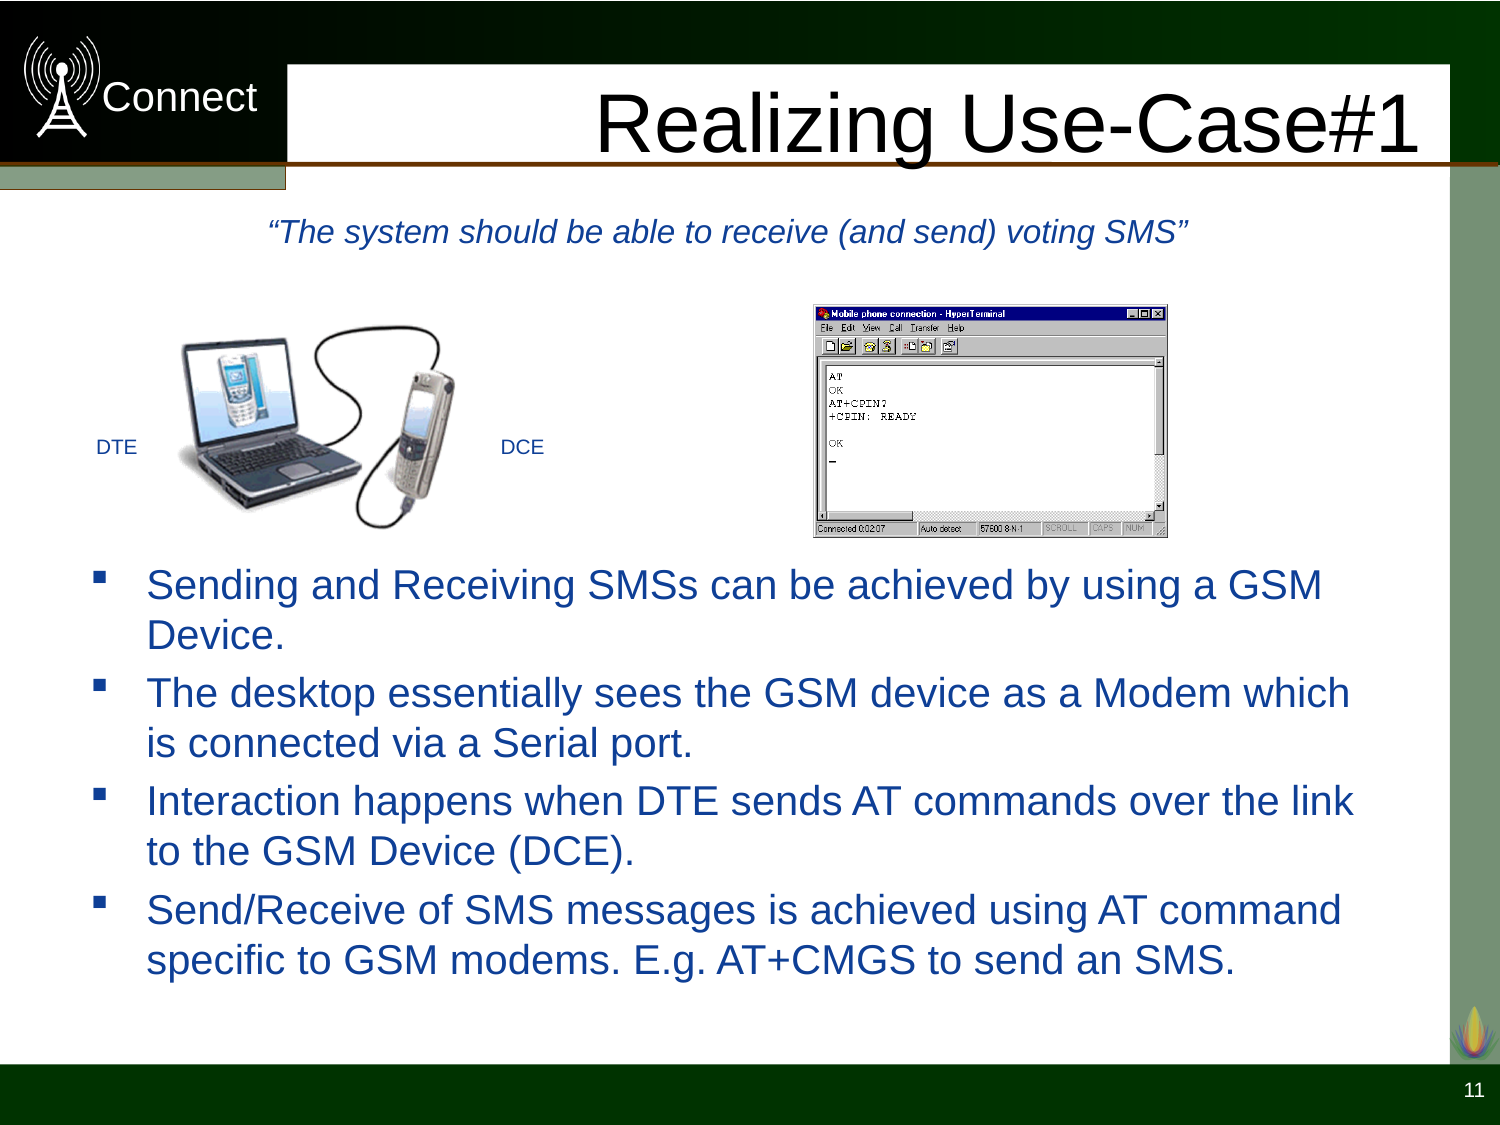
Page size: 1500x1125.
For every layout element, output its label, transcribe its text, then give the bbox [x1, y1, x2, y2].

picture [164, 314, 461, 539]
text_box DCE [465, 426, 583, 466]
text_box DTE [56, 426, 159, 466]
picture [812, 304, 1168, 539]
title Realizing Use-Case#1 [312, 75, 1438, 163]
text_box “The system should be able to receive (and send) voting SMS” [195, 203, 1261, 258]
list Sending and Receiving SMSs can be achieved by using a GSM Device. The desktop essentially sees the GSM device as a Modem which is connected via a Serial port. Interaction happens when DTE sends AT commands over the link to the GSM Device (DCE). Send/Receive of SMS messages is achieved using AT command specific to GSM modems. E.g. AT+CMGS to send an SMS. [75, 549, 1399, 1023]
